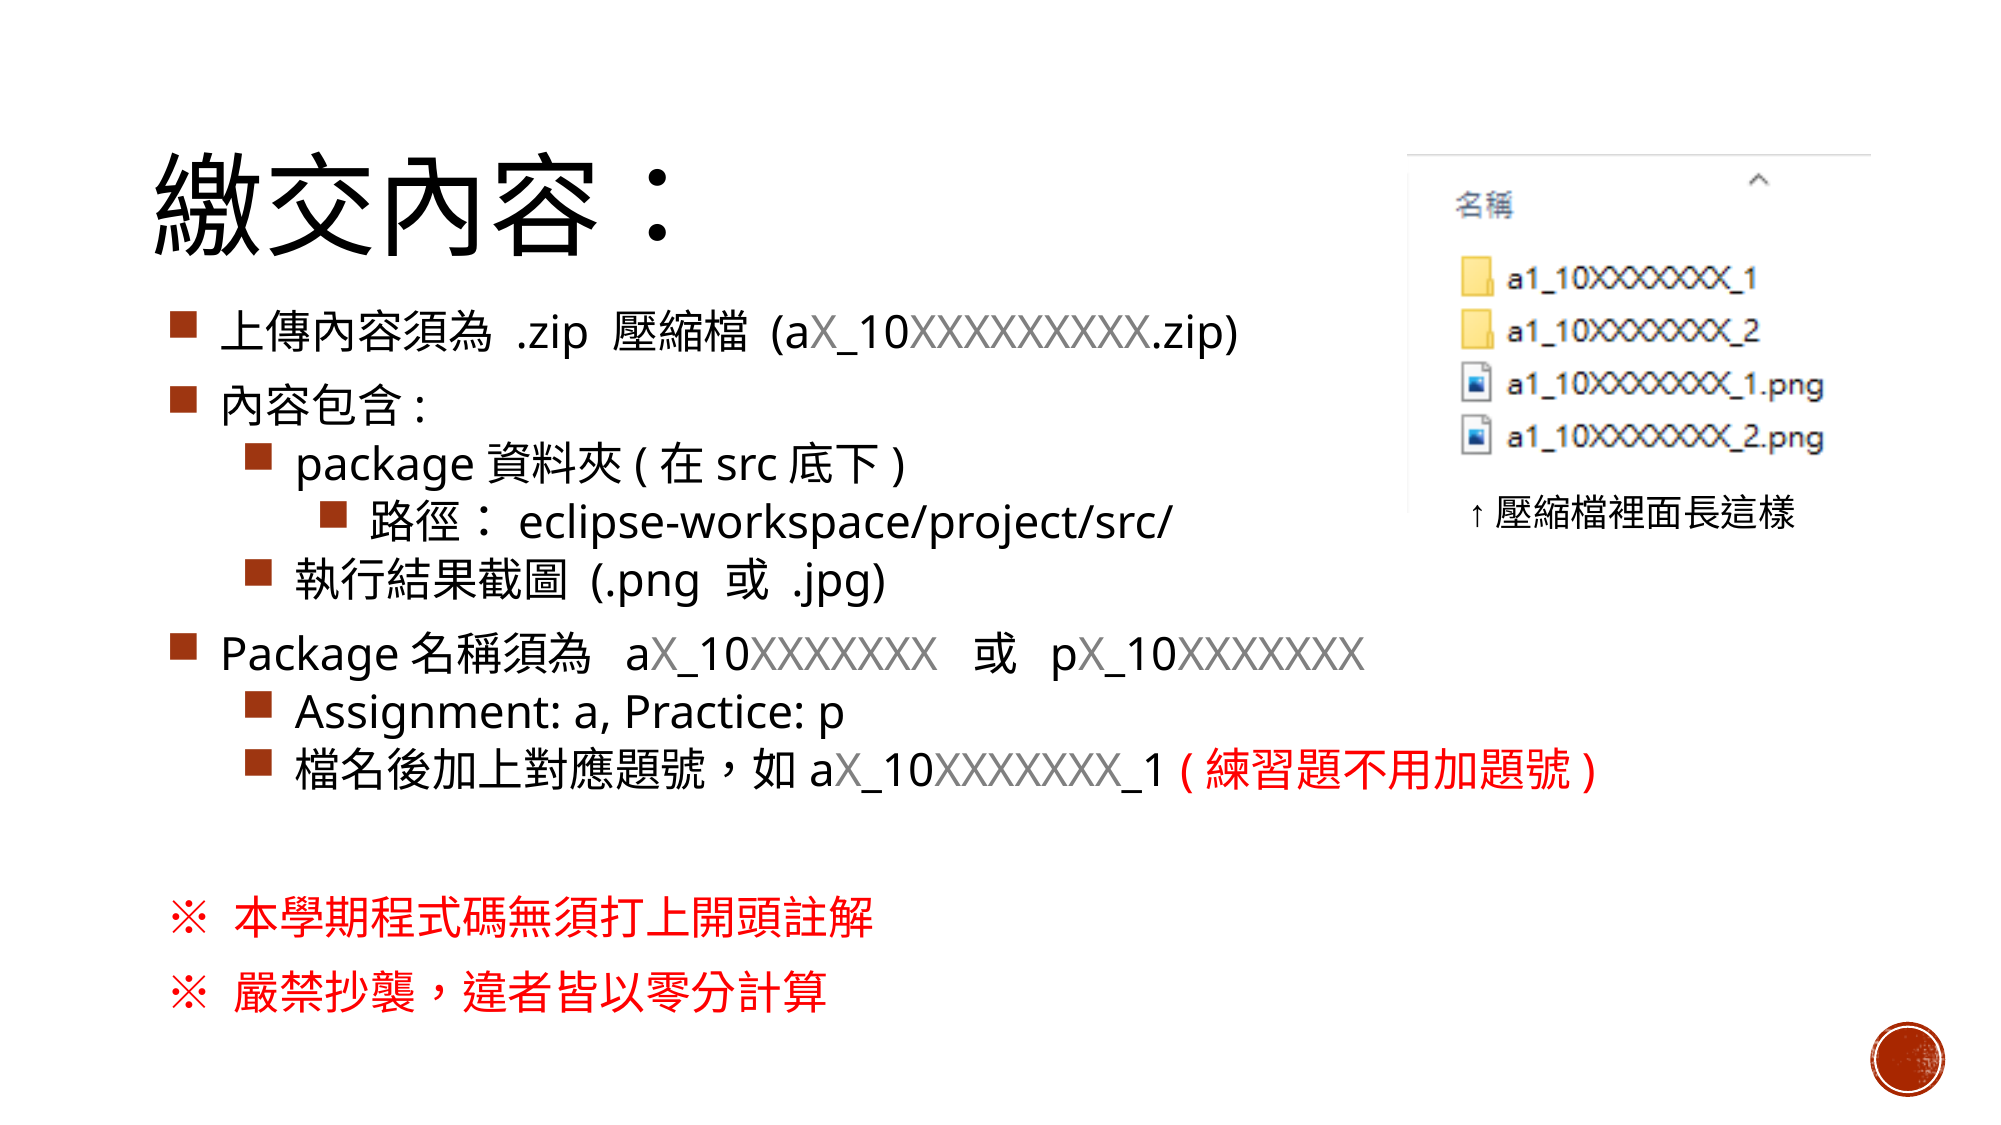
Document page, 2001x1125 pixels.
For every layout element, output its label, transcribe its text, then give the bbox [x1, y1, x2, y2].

list 上傳內容須為 .zip 壓縮檔 (aX_10XXXXXXXXX.zip) 內容包含: package資料夾(在src底下) 路徑：eclipse-workspace/project/src/ 執行結果截圖 (.png 或 .jpg) Package名稱須為 aX_10XXXXXXX 或 pX_10XXXXXXX Assignment: a, Practice: p 檔名後加上對應題號，如aX_10XXXXXXX_1 (練習題不用加題號) ※ 本學期程式碼無須打上開頭註解 ※ 嚴禁抄襲，違者皆以零分計算 [129, 301, 1785, 1039]
picture [1870, 1021, 1946, 1097]
title 繳交內容： [136, 79, 1826, 301]
picture [1407, 154, 1871, 513]
text_box ↑壓縮檔裡面長這樣 [1453, 521, 1811, 542]
